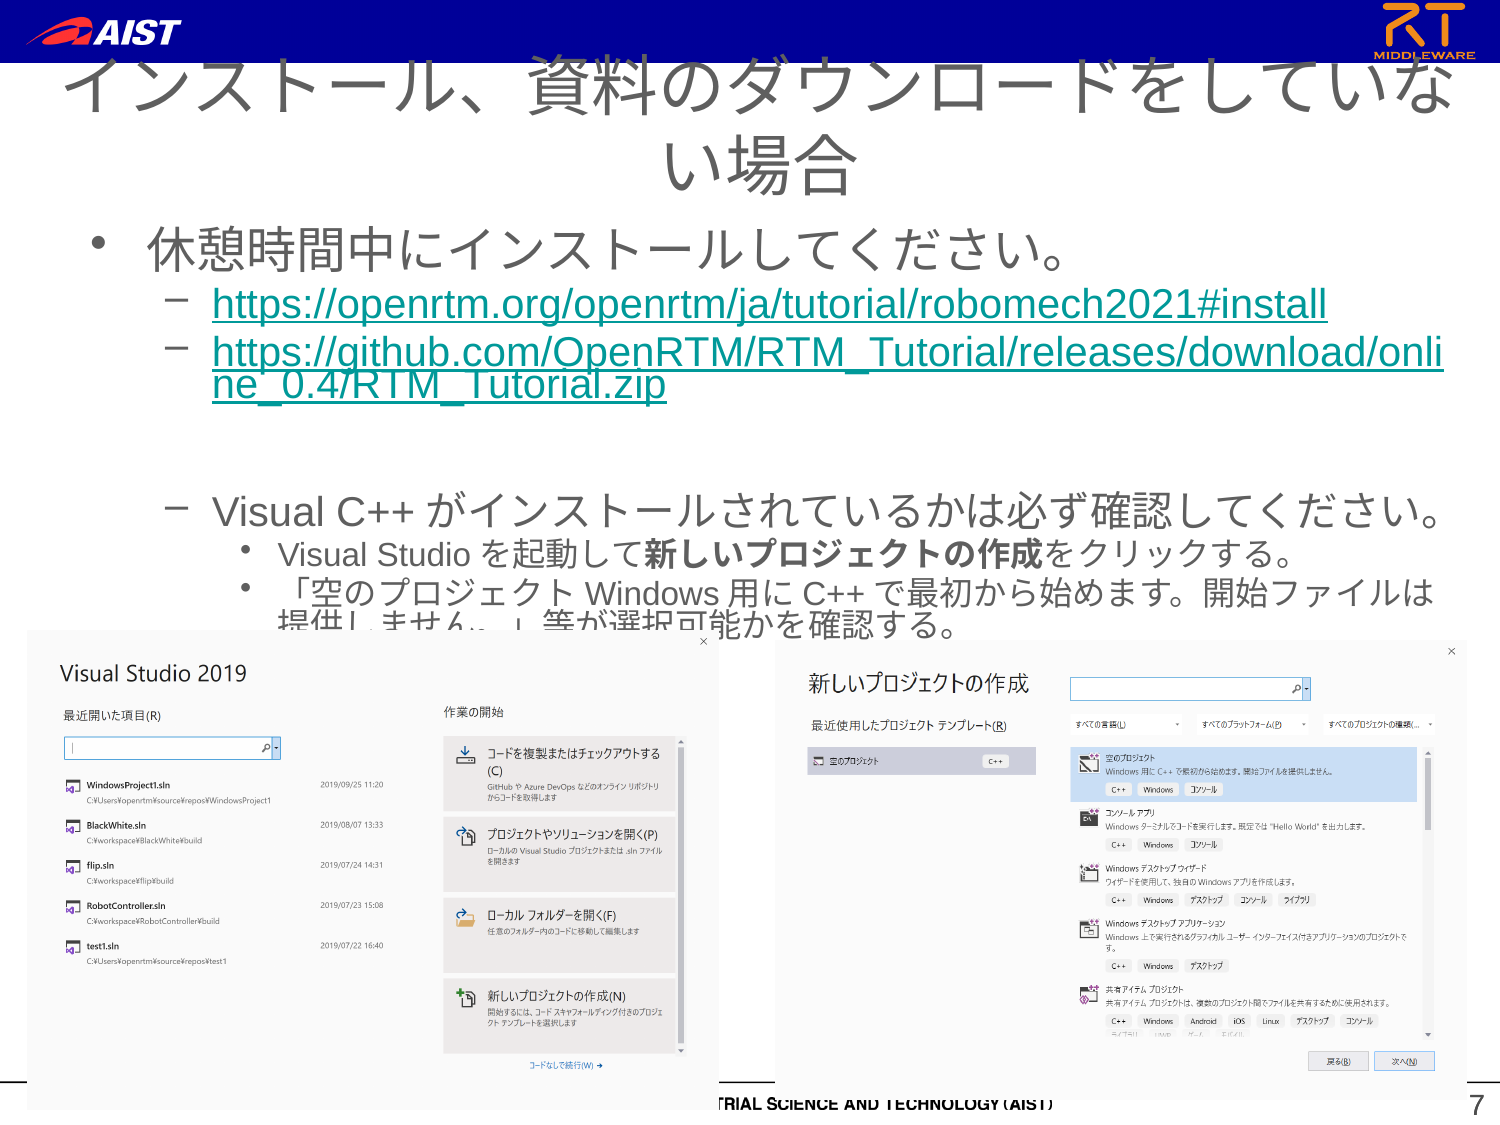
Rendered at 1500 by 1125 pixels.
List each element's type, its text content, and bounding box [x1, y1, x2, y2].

list 休憩時間中にインストールしてください。 https://openrtm.org/openrtm/ja/tutorial/robomech2021#install https://github.com/OpenRTM/RTM_Tutorial/releases/download/online_0.4/RTM_Tutorial.zip Visual C++がインストールされているかは必ず確認してください。 Visual Studioを起動して新しいプロジェクトの作成をクリックする。 「空のプロジェクトWindows用にC++で最初から始めます。開始ファイルは提供しません。」等が選択可能かを確認する。 [75, 222, 1476, 1072]
title インストール、資料のダウンロードをしていない場合 [21, 53, 1496, 195]
picture [0, 0, 1500, 63]
picture [27, 630, 1467, 1111]
text_box 7 [1149, 1078, 1500, 1125]
